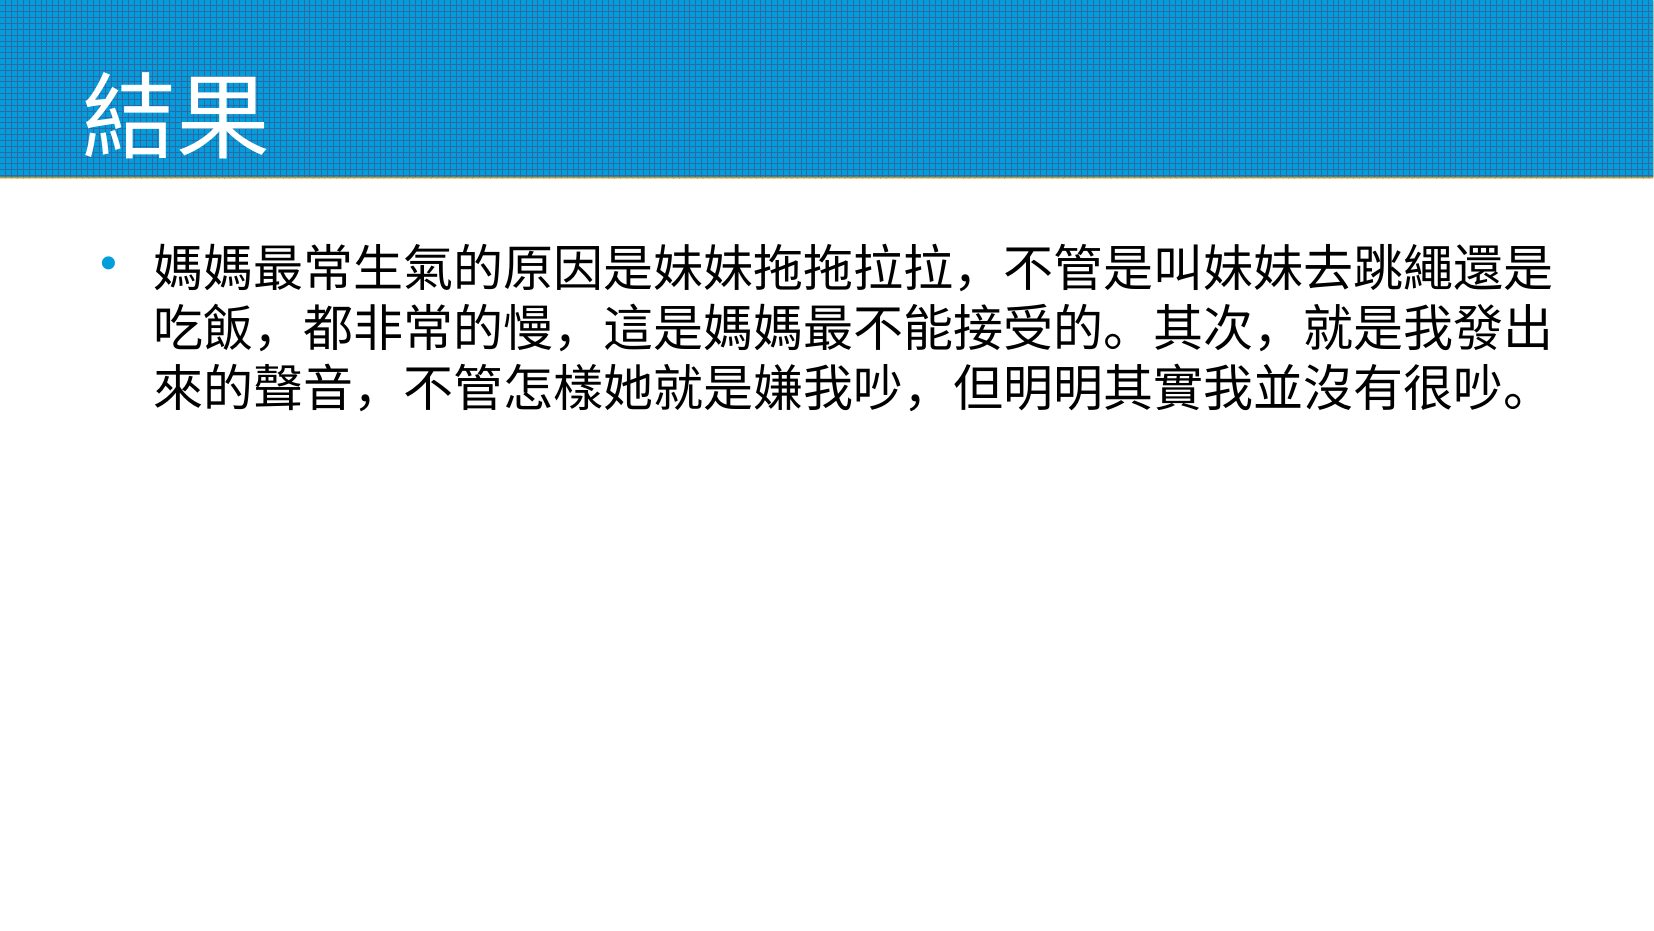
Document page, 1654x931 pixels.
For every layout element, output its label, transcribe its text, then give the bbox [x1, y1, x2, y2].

picture [0, 179, 1654, 931]
text_box 媽媽最常生氣的原因是妹妹拖拖拉拉，不管是叫妹妹去跳繩還是吃飯，都非常的慢，這是媽媽最不能接受的。其次，就是我發出來的聲音，不管怎樣她就是嫌我吵，但明明其實我並沒有很吵。 [82, 236, 1563, 810]
text_box 結果 [82, 14, 1571, 171]
